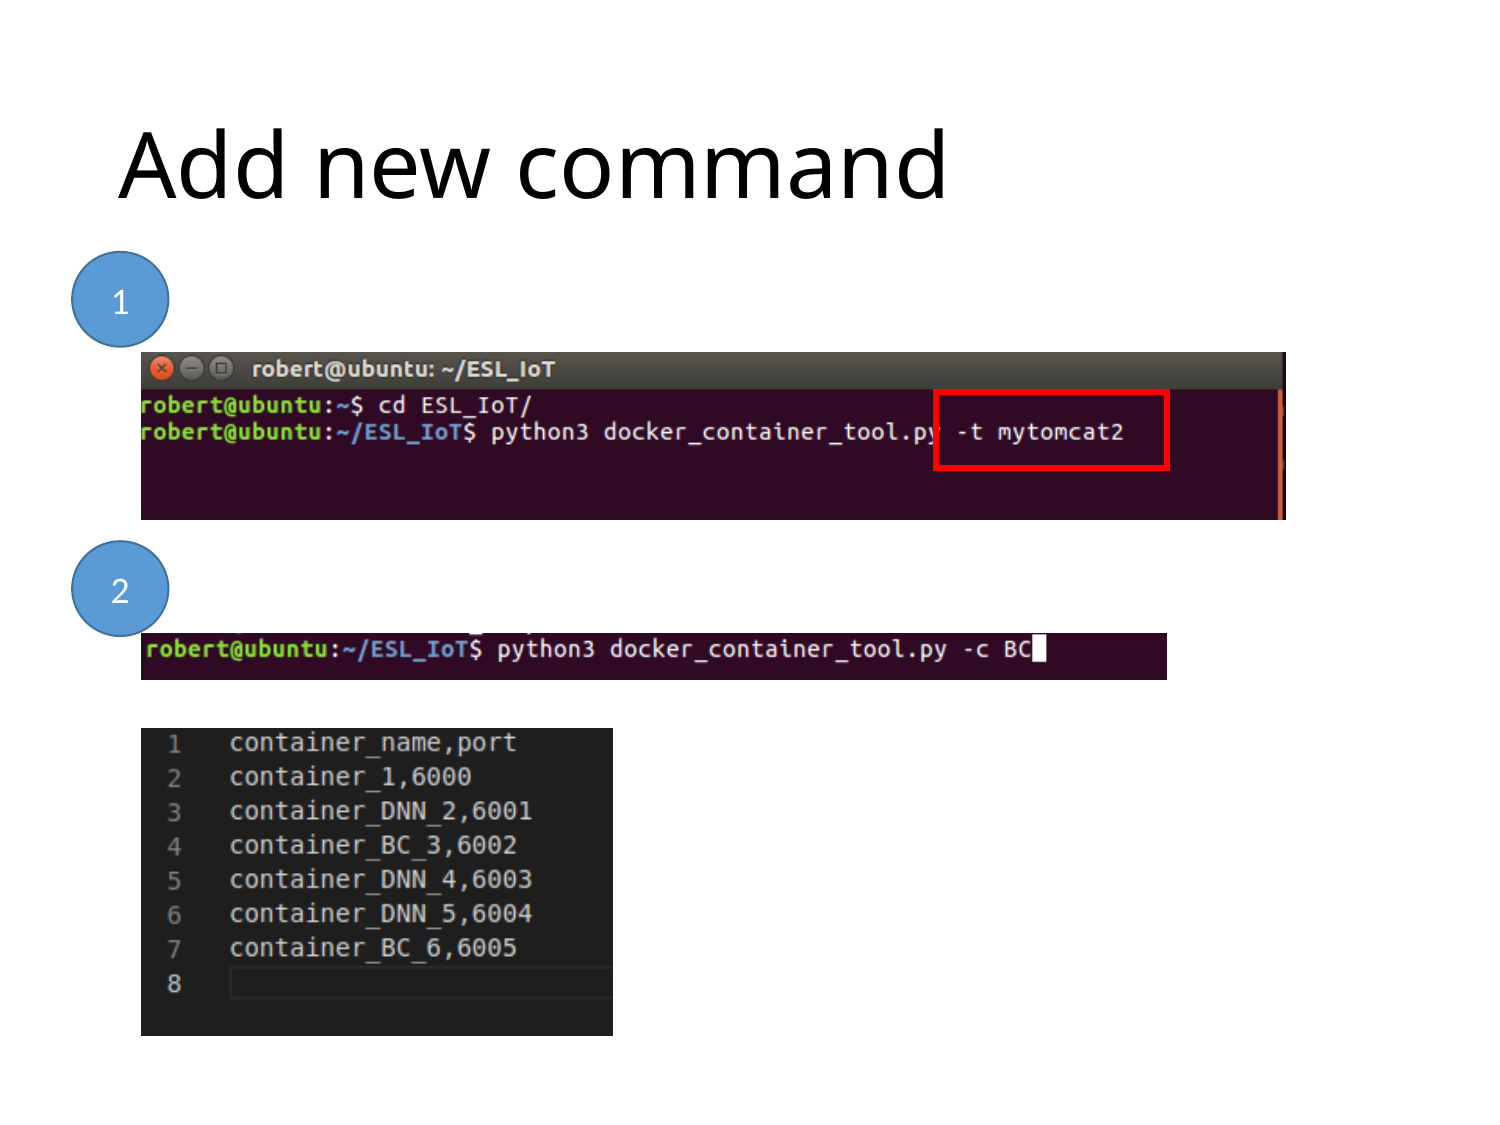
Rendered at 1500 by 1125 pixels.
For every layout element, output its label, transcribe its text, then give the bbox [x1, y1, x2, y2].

text_box 1 [71, 250, 170, 348]
title Add new command [103, 59, 1397, 278]
text_box 2 [71, 540, 170, 638]
picture [141, 633, 1167, 680]
picture [141, 352, 1286, 520]
picture [141, 728, 613, 1036]
